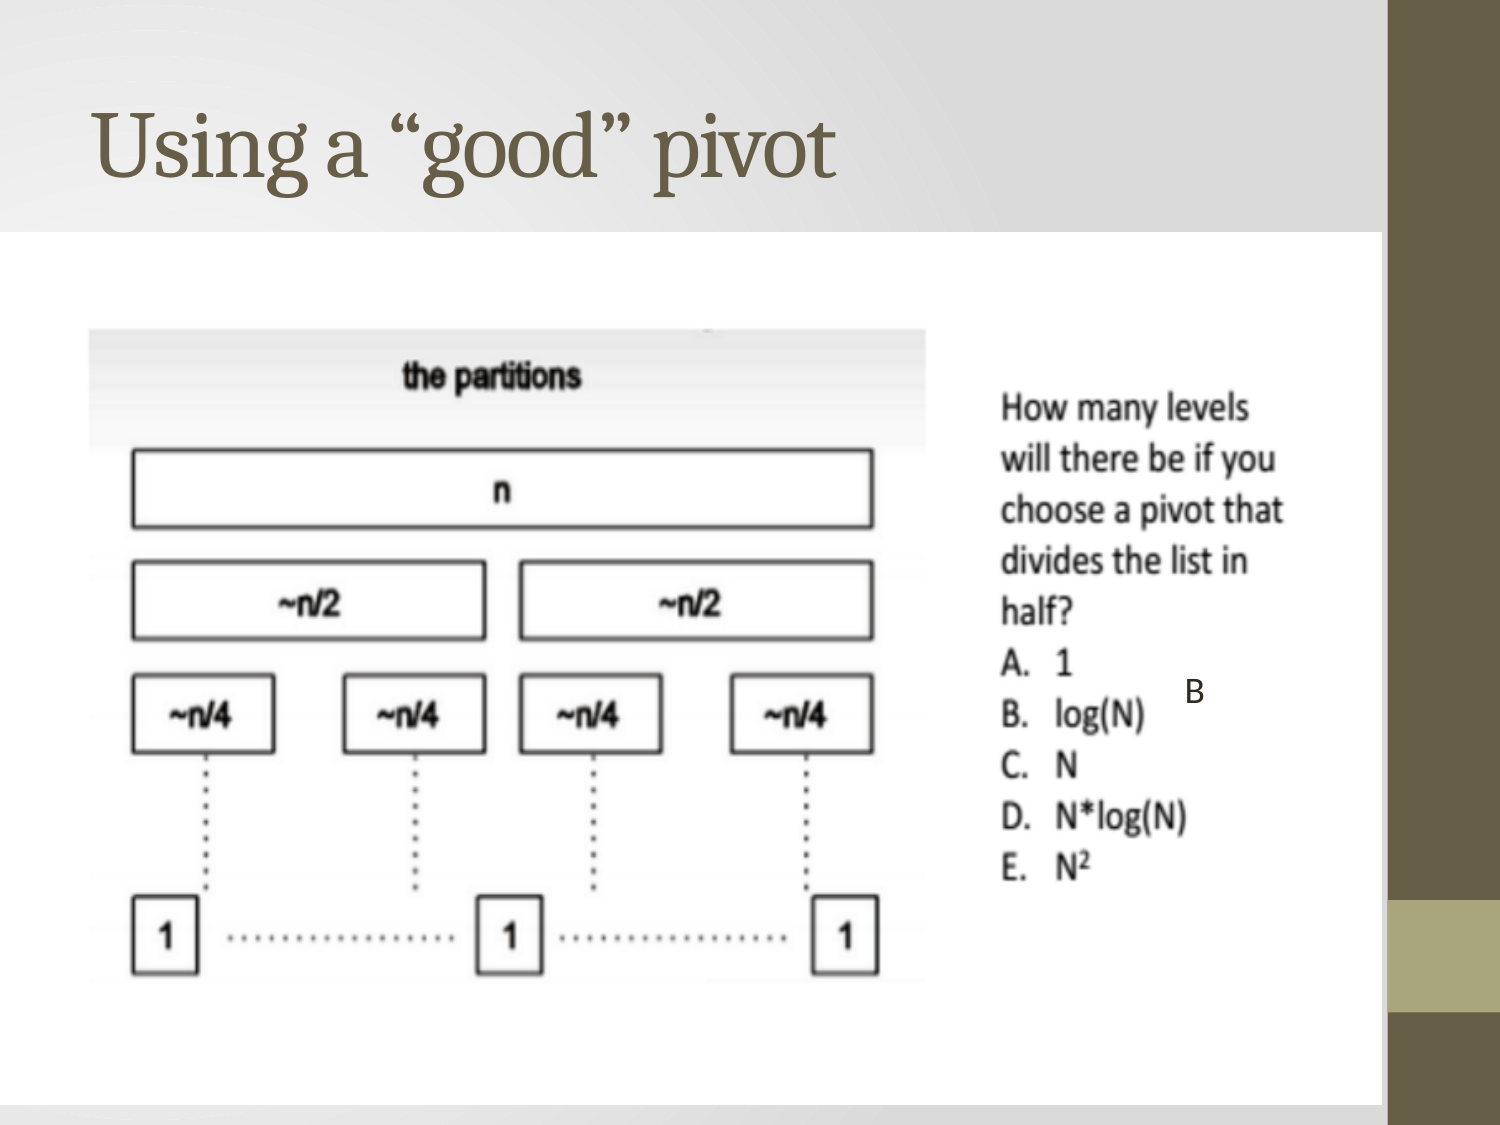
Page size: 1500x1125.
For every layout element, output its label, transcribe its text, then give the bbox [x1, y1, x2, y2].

picture [0, 232, 1382, 1105]
title Using a “good” pivot [75, 45, 1325, 225]
